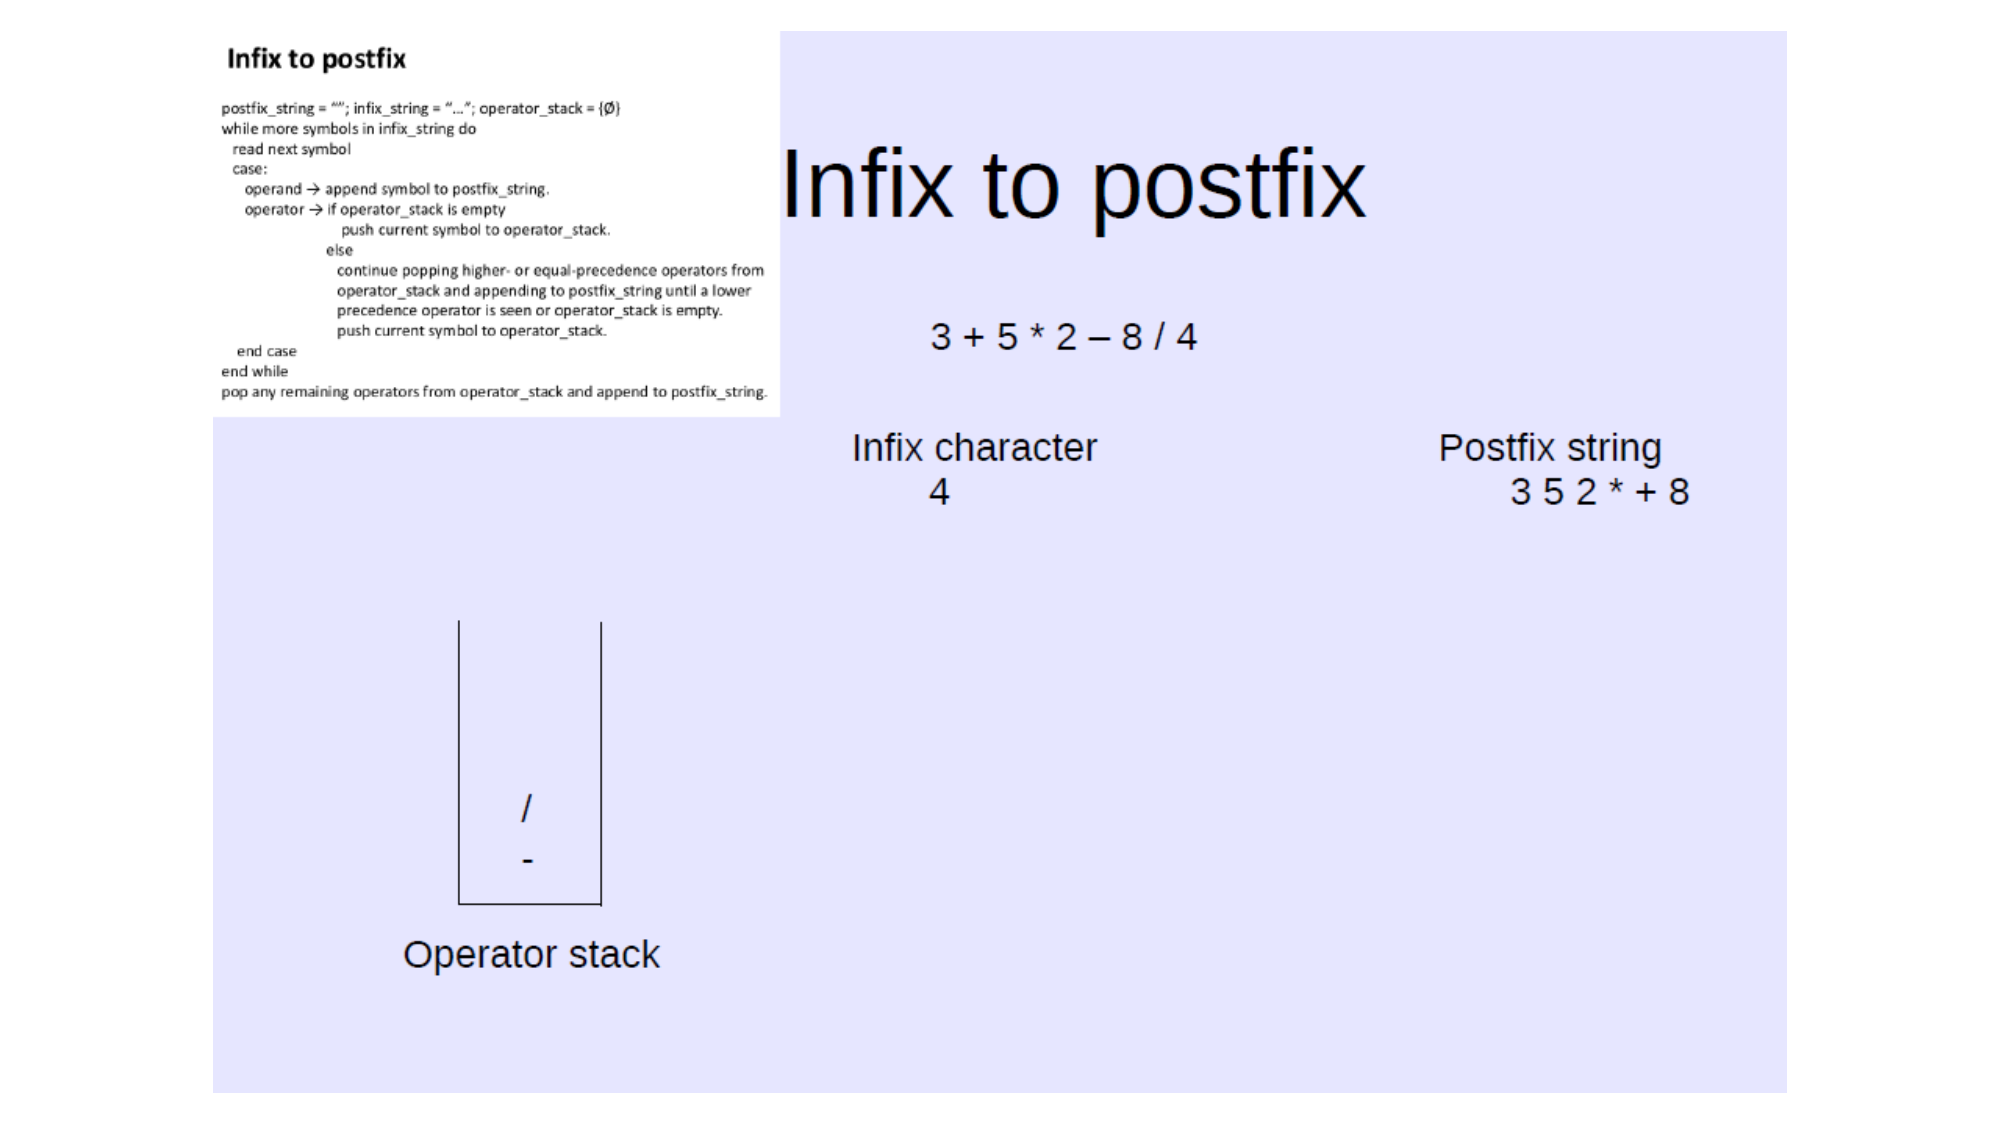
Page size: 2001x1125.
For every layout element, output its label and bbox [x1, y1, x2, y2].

picture [213, 31, 1787, 1093]
